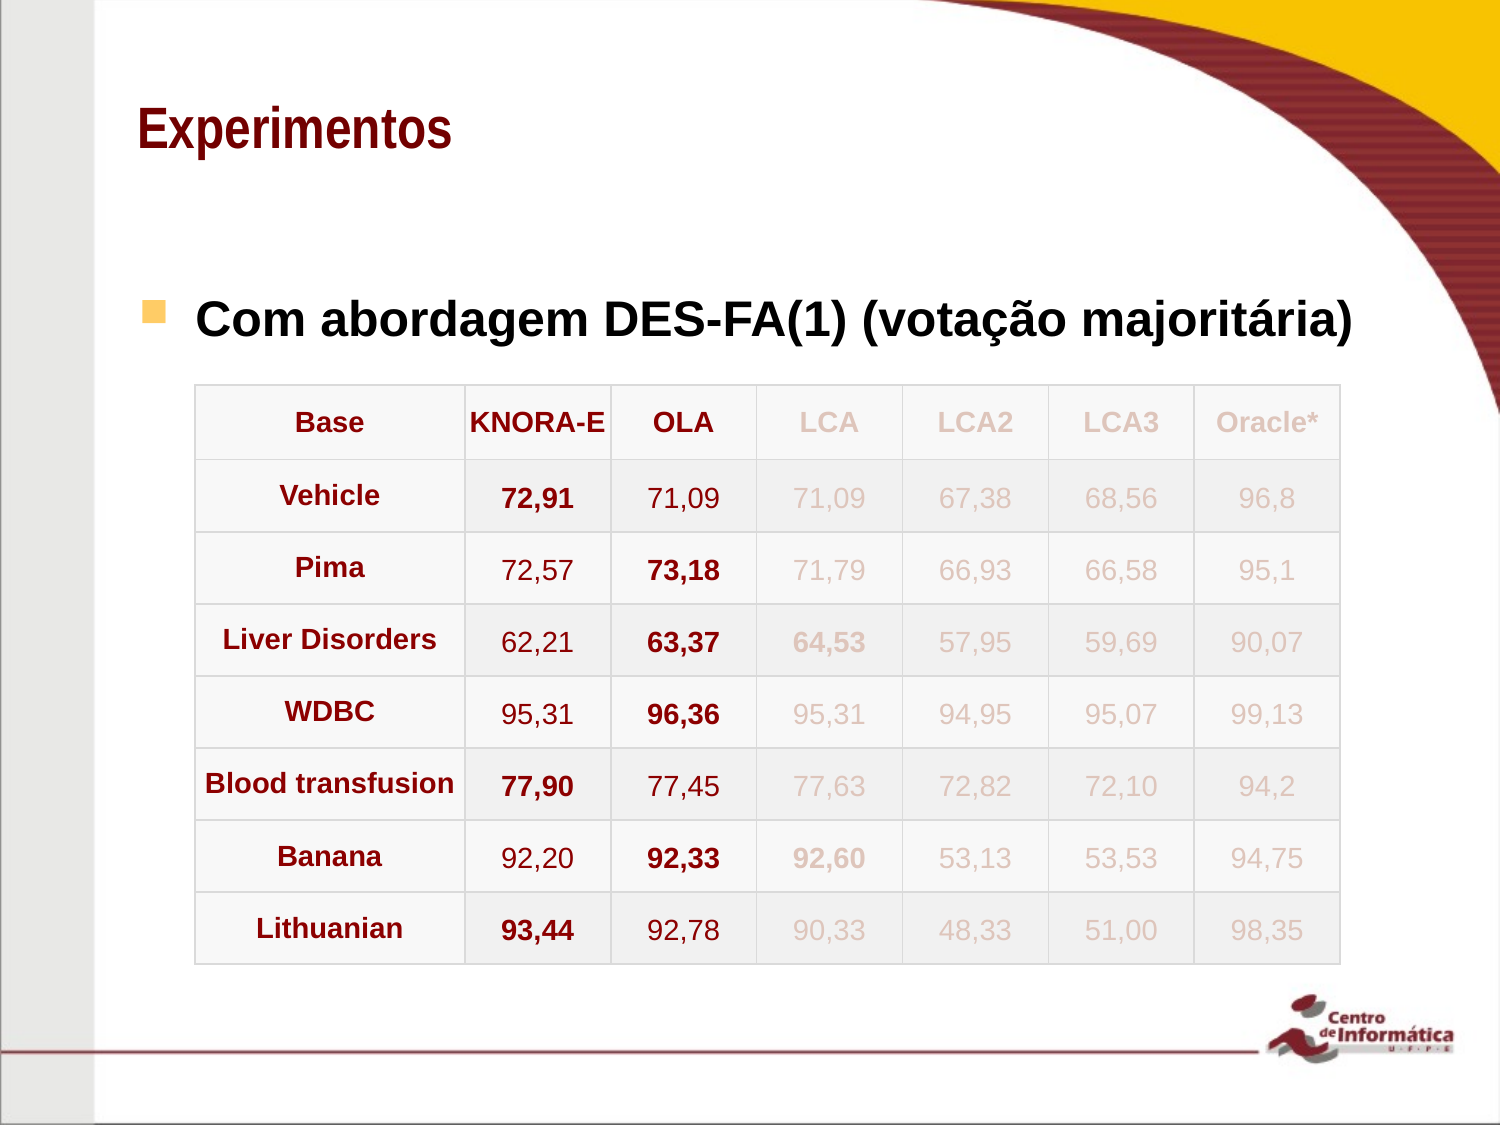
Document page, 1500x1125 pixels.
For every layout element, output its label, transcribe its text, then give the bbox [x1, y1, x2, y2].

table_cell 51,00 [1049, 893, 1193, 963]
table_header Oracle* [1195, 386, 1339, 459]
table_cell 68,56 [1049, 460, 1193, 531]
table_cell 92,20 [466, 821, 610, 891]
table_cell 77,90 [466, 749, 610, 819]
table_cell 57,95 [903, 605, 1048, 675]
table_cell 72,82 [903, 749, 1048, 819]
table_cell 67,38 [903, 460, 1048, 531]
table_cell 92,78 [612, 893, 756, 963]
list Com abordagem DES-FA(1) (votação majoritária) [124, 278, 1424, 1038]
table_cell Liver Disorders [196, 605, 464, 675]
table_cell 93,44 [466, 893, 610, 963]
table_cell 71,79 [757, 533, 902, 603]
table_cell 98,35 [1195, 893, 1339, 963]
table_cell 62,21 [466, 605, 610, 675]
table_header OLA [612, 386, 756, 459]
table_cell 95,1 [1195, 533, 1339, 603]
table_cell 72,57 [466, 533, 610, 603]
picture [0, 0, 1500, 1125]
table_cell Blood transfusion [196, 749, 464, 819]
table_cell 63,37 [612, 605, 756, 675]
table_cell 95,31 [757, 677, 902, 747]
table_cell 59,69 [1049, 605, 1193, 675]
table_cell 73,18 [612, 533, 756, 603]
table_cell Lithuanian [196, 893, 464, 963]
table_header Base [196, 386, 464, 459]
table_cell 66,93 [903, 533, 1048, 603]
table_cell 92,60 [757, 821, 902, 891]
table_header LCA [757, 386, 902, 459]
table_cell 53,13 [903, 821, 1048, 891]
table_cell Vehicle [196, 460, 464, 531]
table_cell 90,07 [1195, 605, 1339, 675]
table_cell 94,95 [903, 677, 1048, 747]
table_cell 96,36 [612, 677, 756, 747]
table_cell Banana [196, 821, 464, 891]
table_cell 71,09 [612, 460, 756, 531]
table_cell 95,07 [1049, 677, 1193, 747]
table_cell 64,53 [757, 605, 902, 675]
table_cell 48,33 [903, 893, 1048, 963]
table_cell 92,33 [612, 821, 756, 891]
table_cell 72,10 [1049, 749, 1193, 819]
table_cell 71,09 [757, 460, 902, 531]
table_cell 77,45 [612, 749, 756, 819]
table_cell 94,75 [1195, 821, 1339, 891]
table_cell Pima [196, 533, 464, 603]
table_header KNORA-E [466, 386, 610, 459]
table_header LCA2 [903, 386, 1048, 459]
table_cell WDBC [196, 677, 464, 747]
table_cell 72,91 [466, 460, 610, 531]
table_cell 53,53 [1049, 821, 1193, 891]
table_cell 94,2 [1195, 749, 1339, 819]
table_header LCA3 [1049, 386, 1193, 459]
table_cell 96,8 [1195, 460, 1339, 531]
table_cell 66,58 [1049, 533, 1193, 603]
table_cell 95,31 [466, 677, 610, 747]
table_cell 90,33 [757, 893, 902, 963]
title Experimentos [122, 31, 1317, 219]
table_cell 99,13 [1195, 677, 1339, 747]
table_cell 77,63 [757, 749, 902, 819]
